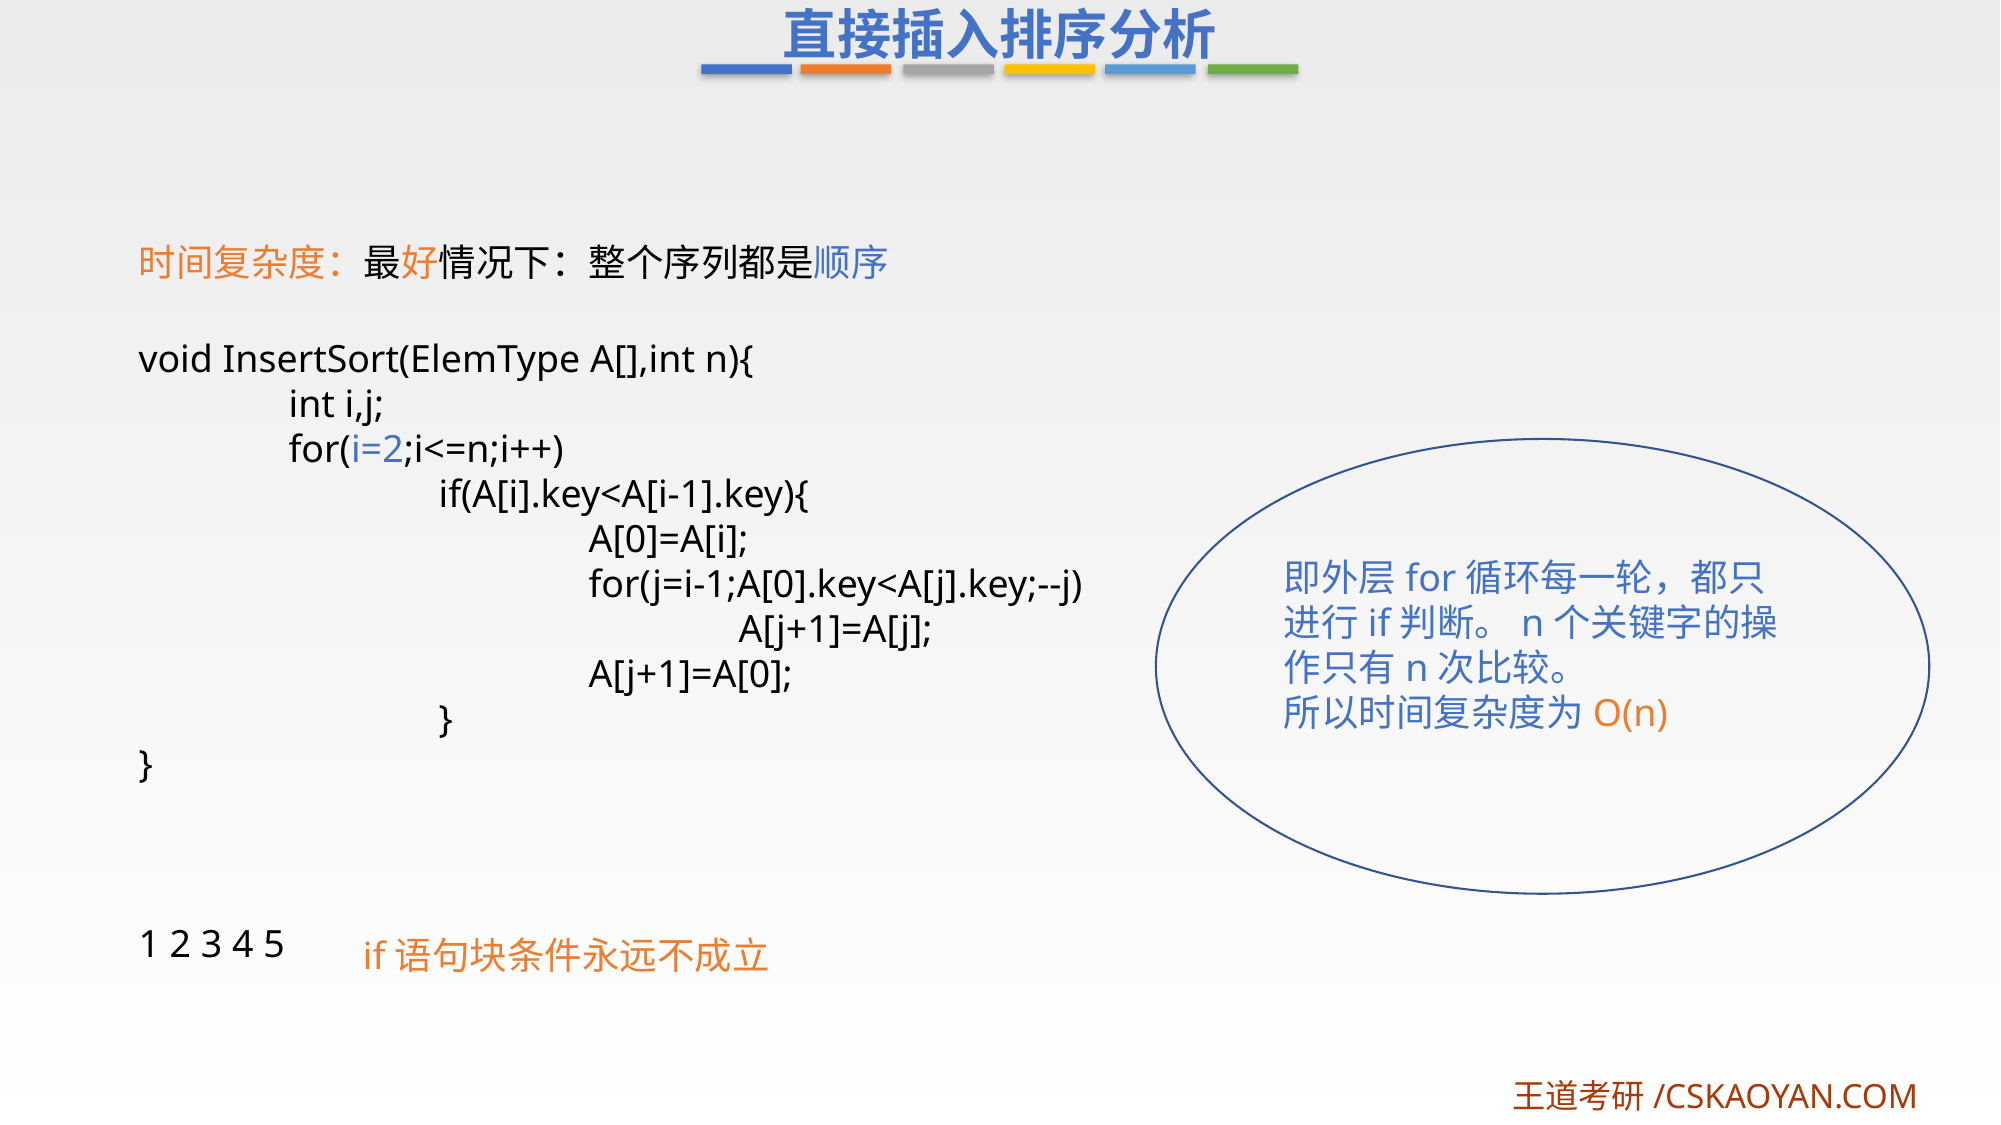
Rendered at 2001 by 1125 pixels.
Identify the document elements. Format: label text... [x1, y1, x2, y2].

text_box 即外层for循环每一轮，都只进行if判断。n个关键字的操作只有n次比较。 所以时间复杂度为O(n) [1154, 437, 1931, 895]
footer 王道考研/CSKAOYAN.COM [1430, 1065, 2000, 1125]
text_box void InsertSort(ElemType A[],int n){ int i,j; for(i=2;i<=n;i++) if(A[i].key<A[i-1].key){ A[0]=A[i]; for(j=i-1;A[0].key<A[j].key;--j) A[j+1]=A[j]; A[j+1]=A[0]; } } [123, 327, 1127, 793]
text_box 时间复杂度：最好情况下：整个序列都是顺序 [123, 231, 1911, 291]
text_box 直接插入排序分析 [653, 1, 1347, 74]
text_box if语句块条件永远不成立 [348, 924, 1366, 985]
text_box 1 2 3 4 5 [123, 912, 305, 973]
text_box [701, 64, 1299, 75]
